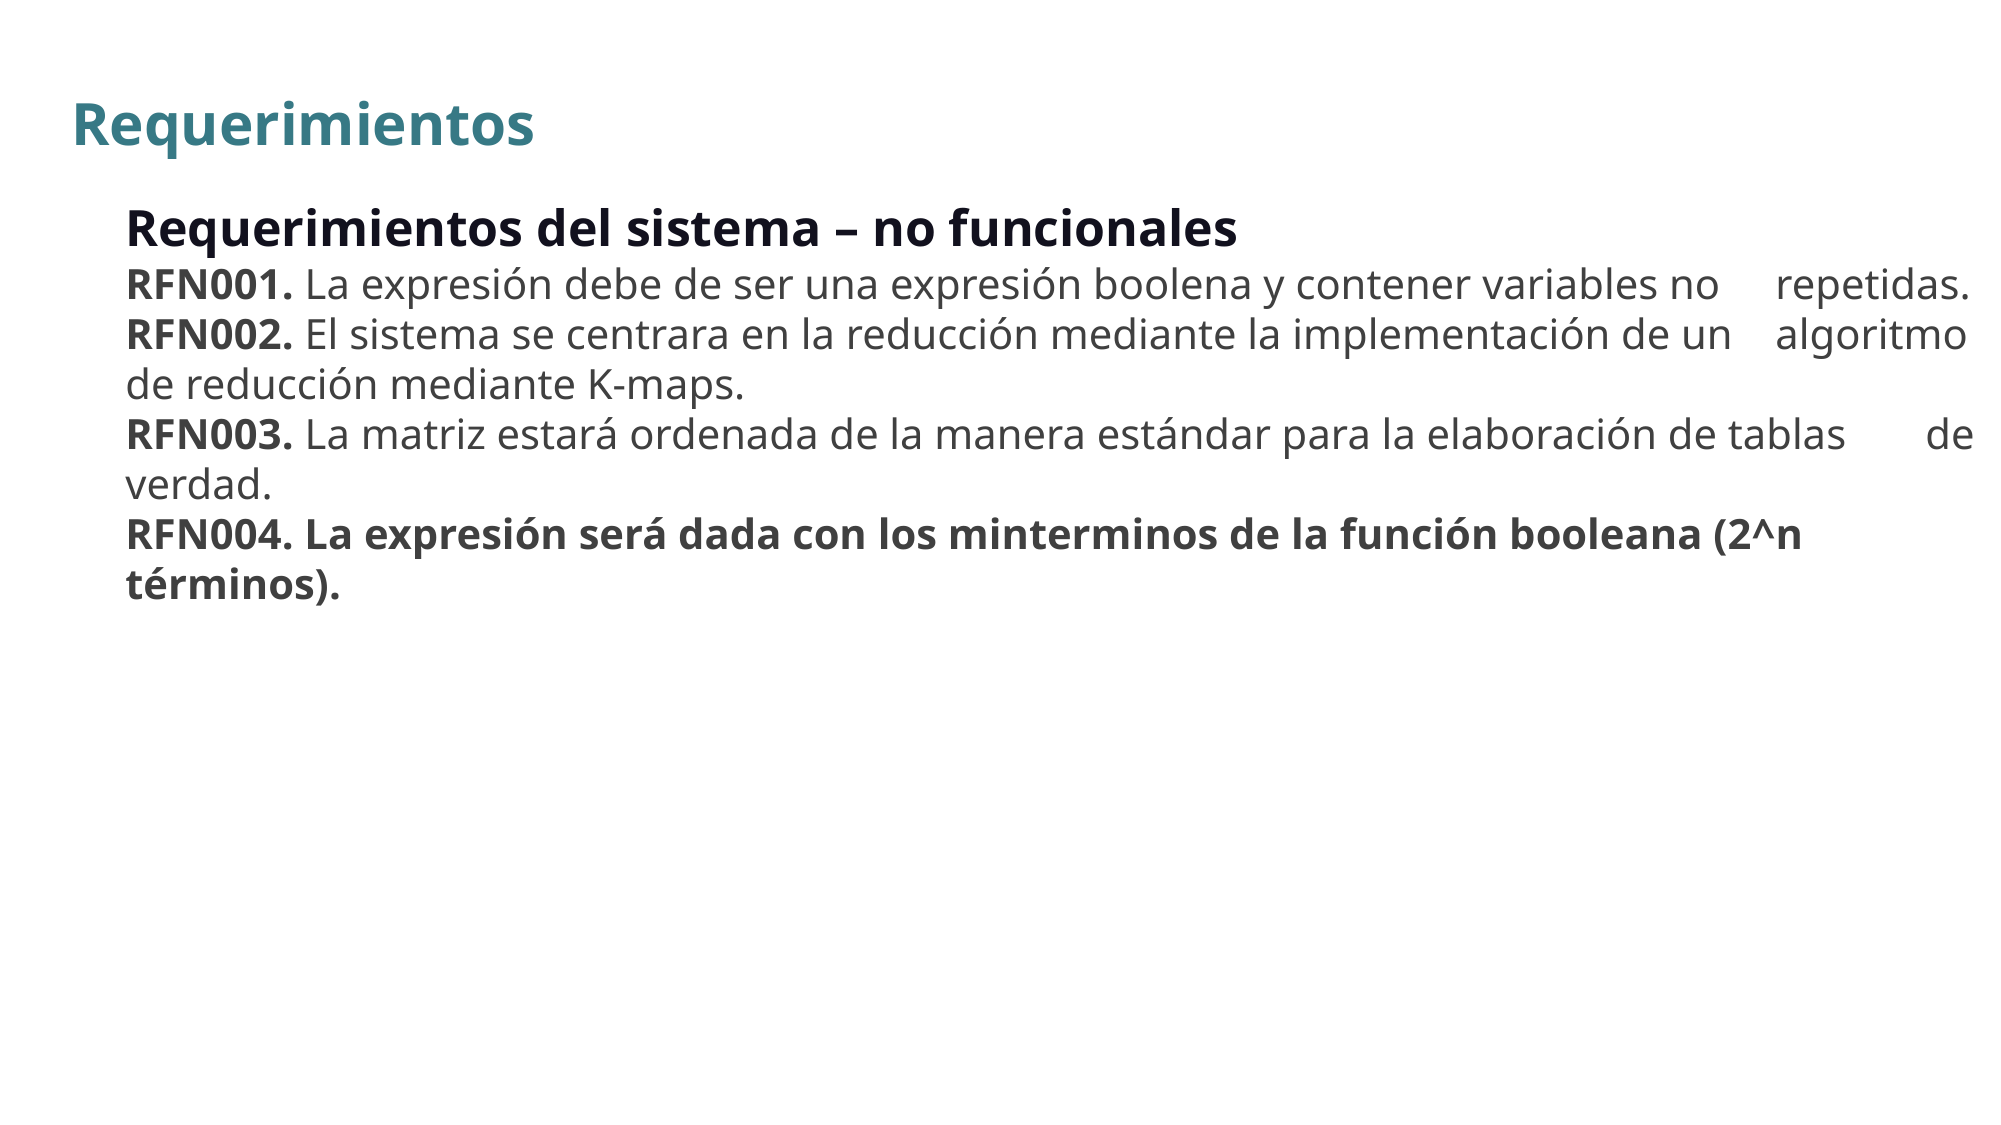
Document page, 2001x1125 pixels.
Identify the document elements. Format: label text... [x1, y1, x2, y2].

text_box Requerimientos [56, 79, 2000, 165]
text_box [110, 189, 2000, 721]
